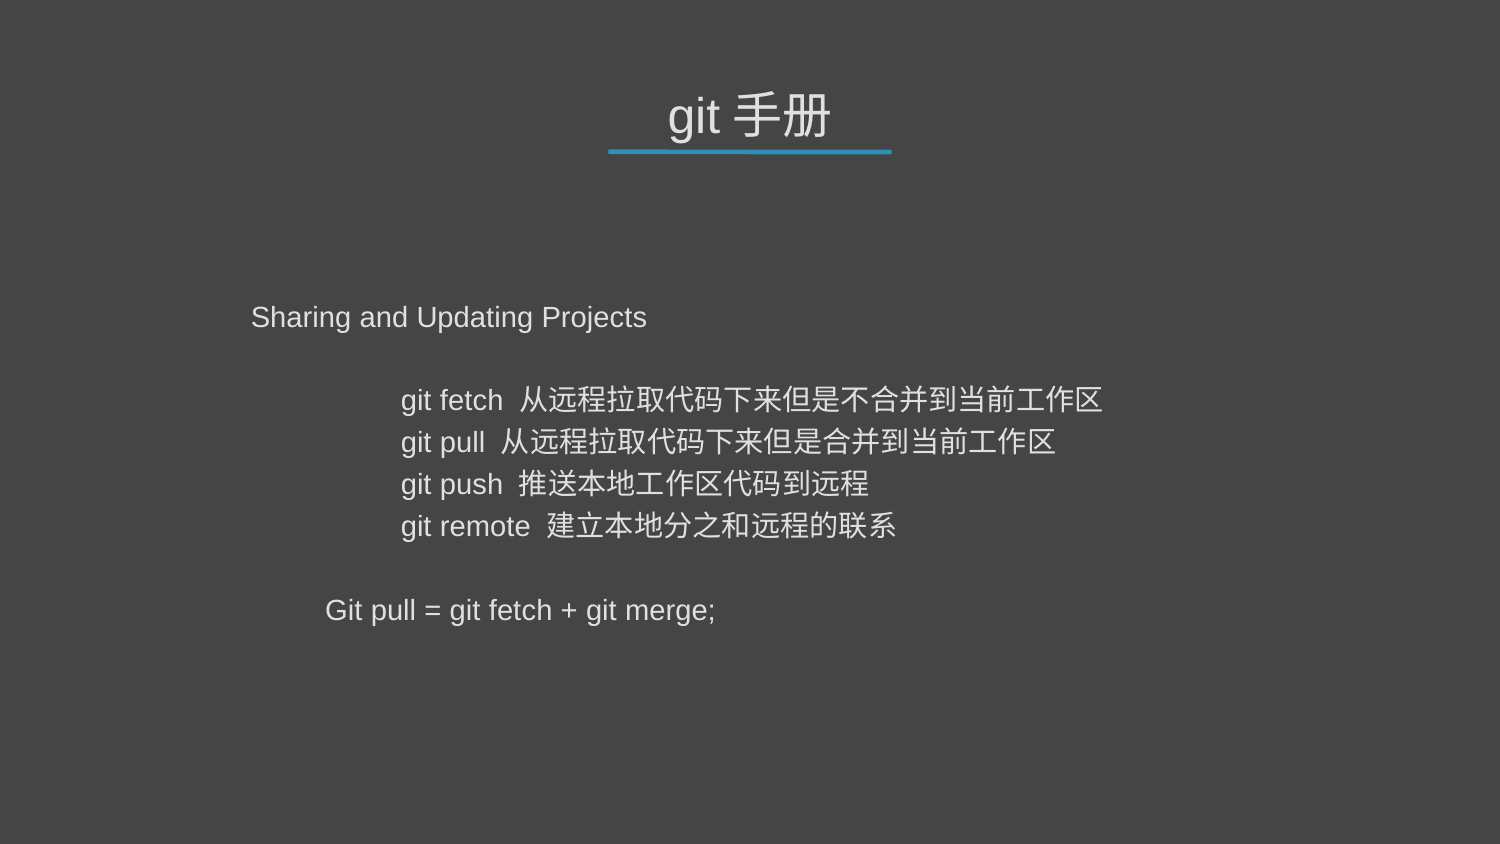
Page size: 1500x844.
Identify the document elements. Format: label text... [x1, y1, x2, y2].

text_box git手册 [0, 76, 1500, 151]
text_box Sharing and Updating Projects git fetch 从远程拉取代码下来但是不合并到当前工作区 git pull 从远程拉取代码下来但是合并到当前工作区 git push 推送本地工作区代码到远程 git remote 建立本地分之和远程的联系 Git pull = git fetch + git merge; [236, 283, 1350, 644]
